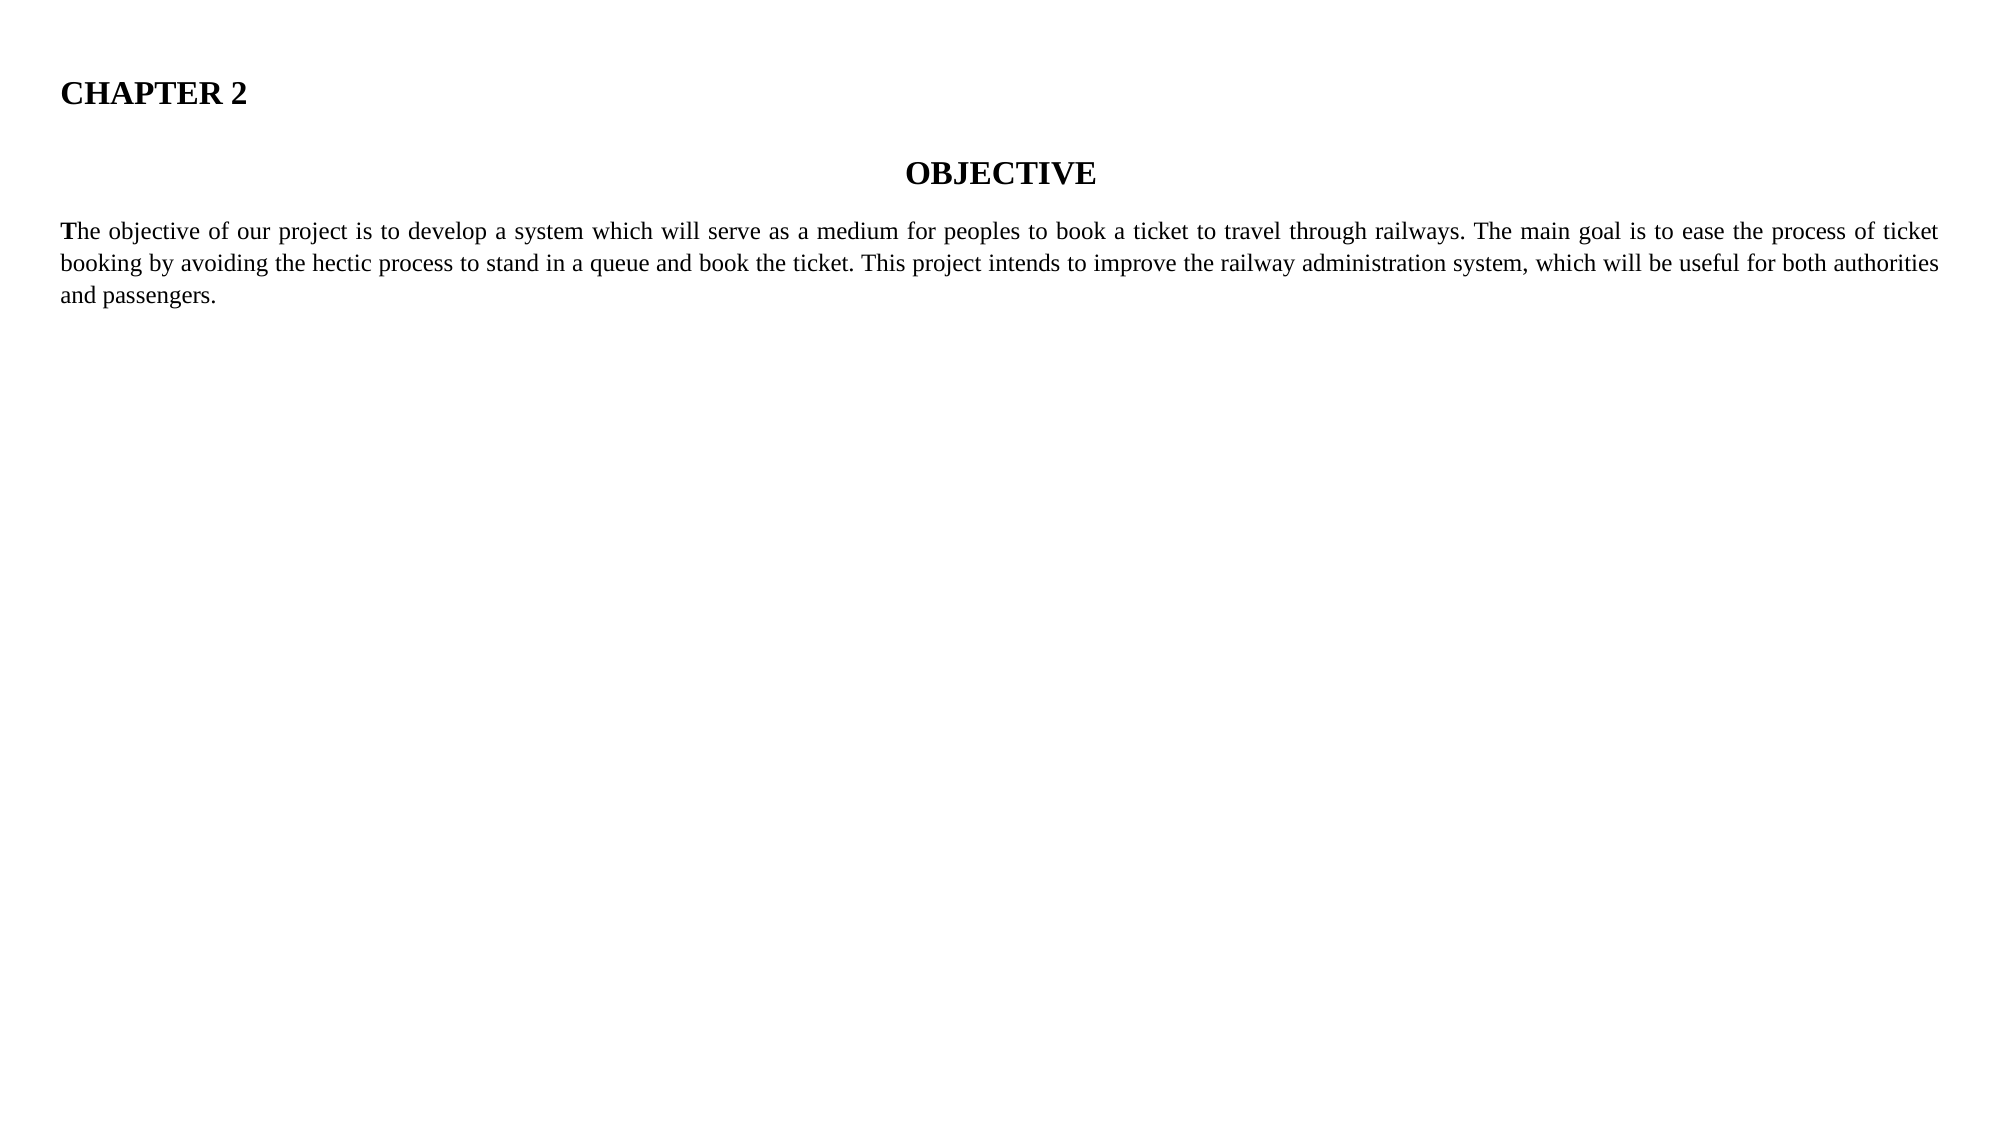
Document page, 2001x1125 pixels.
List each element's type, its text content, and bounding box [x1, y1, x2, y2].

subtitle CHAPTER 2 OBJECTIVE The objective of our project is to develop a system which will serve as a medium for peoples to book a ticket to travel through railways. The main goal is to ease the process of ticket booking by avoiding the hectic process to stand in a queue and book the ticket. This project intends to improve the railway administration system, which will be useful for both authorities and passengers. [45, 43, 1957, 1089]
